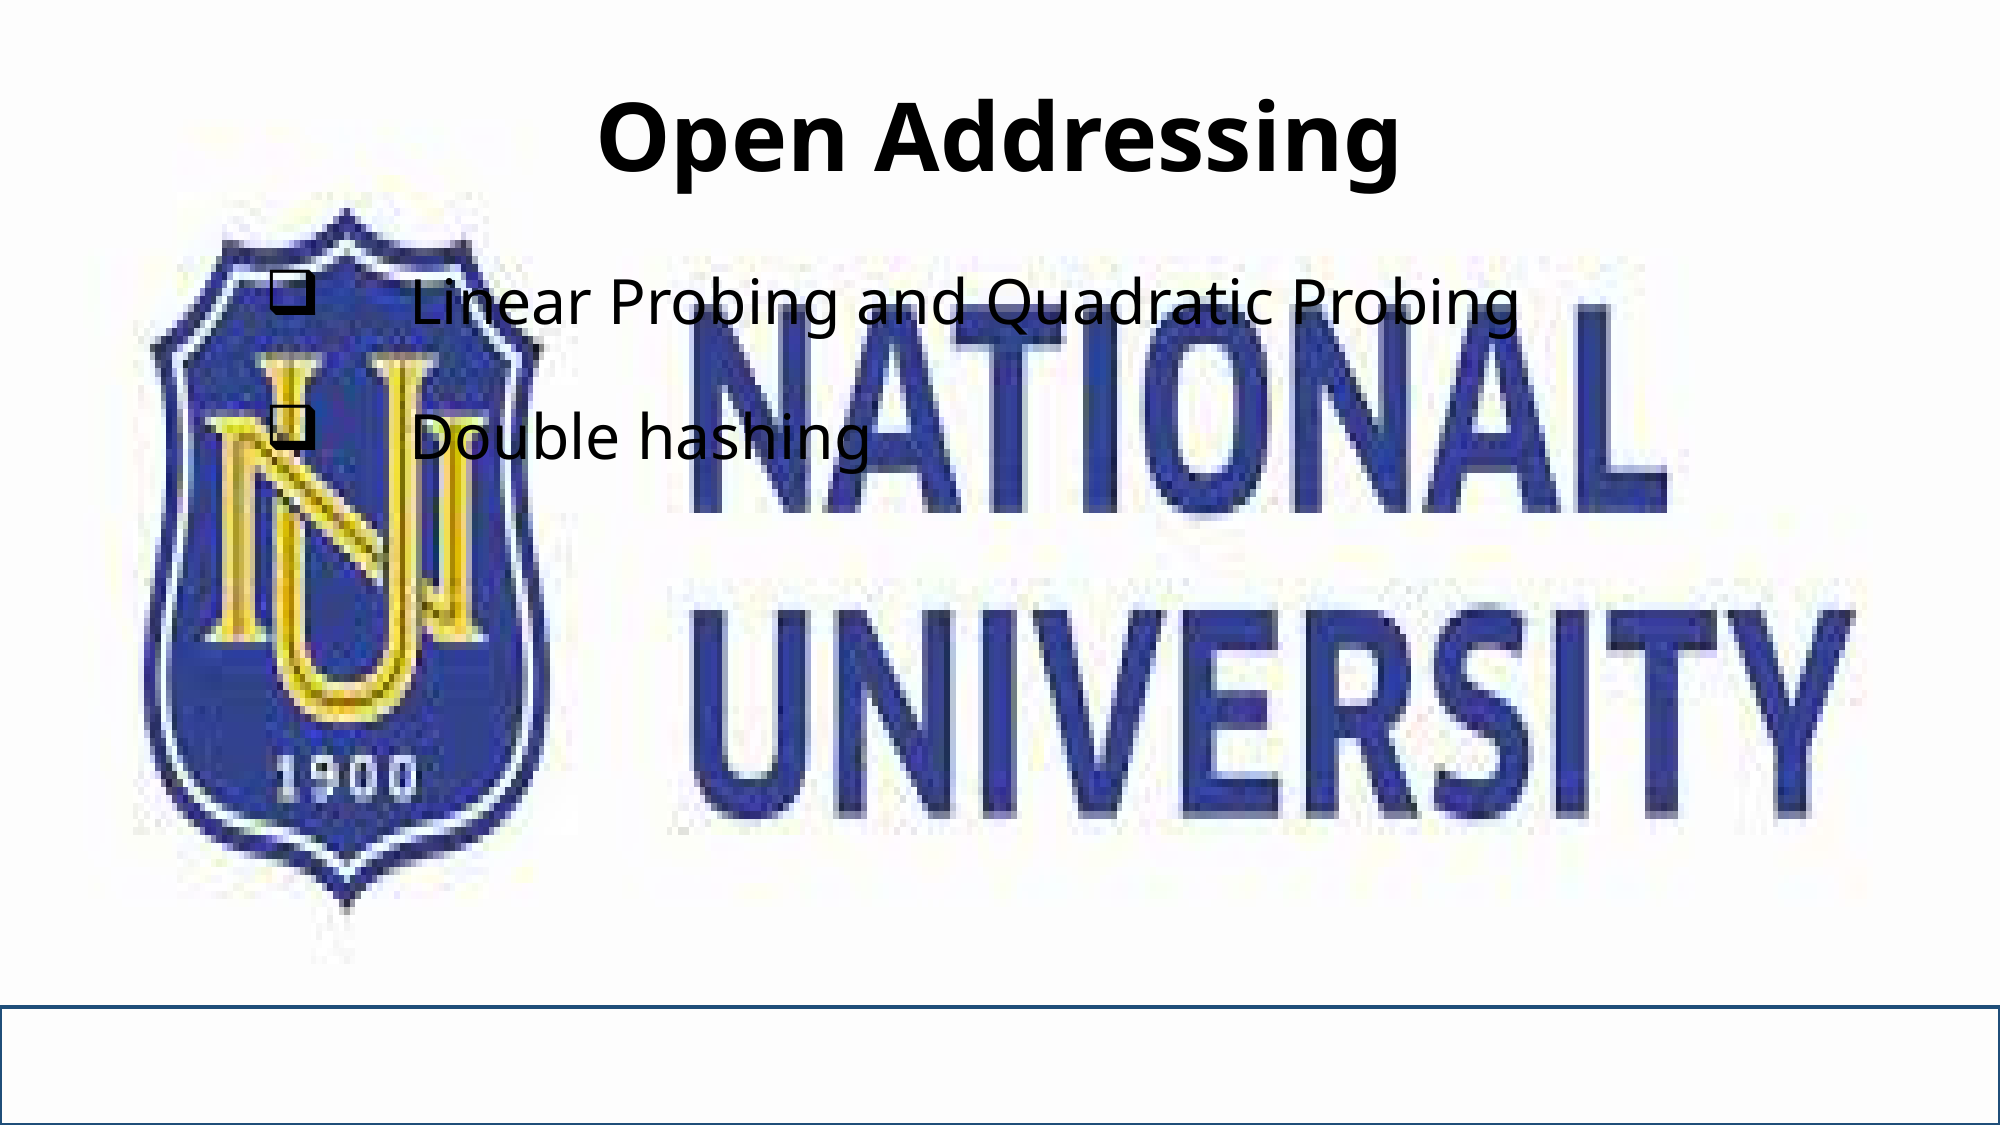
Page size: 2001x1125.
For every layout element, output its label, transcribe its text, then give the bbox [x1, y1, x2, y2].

footer [0, 1007, 2000, 1125]
title Open Addressing [249, 81, 1750, 200]
text_box Linear Probing and Quadratic Probing Double hashing [249, 248, 1750, 953]
picture [0, 0, 2000, 1007]
